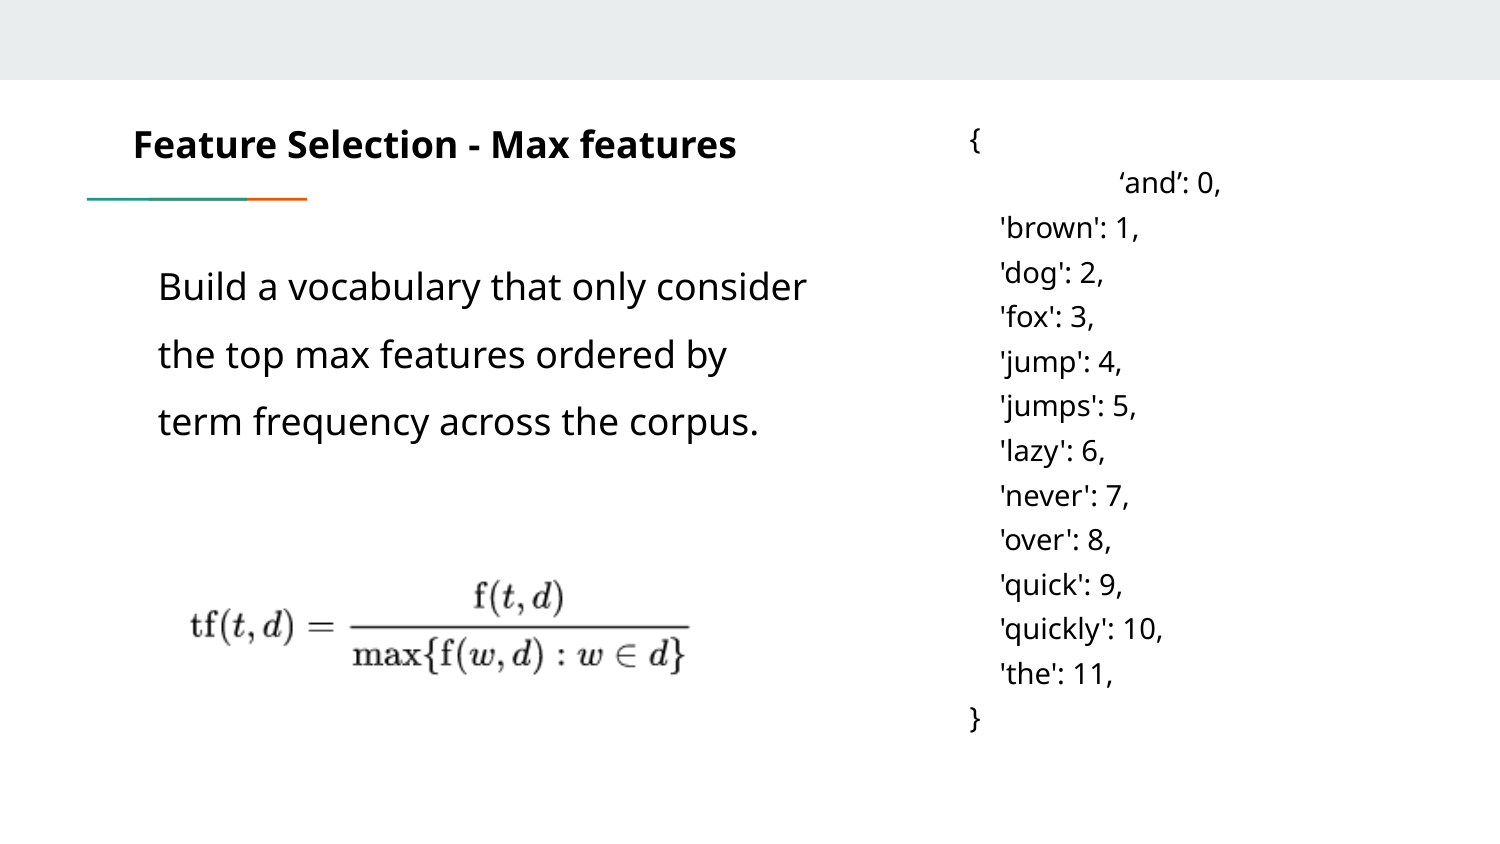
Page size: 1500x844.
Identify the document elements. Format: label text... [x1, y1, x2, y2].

picture [190, 574, 694, 680]
text_box Build a vocabulary that only consider the top max features ordered by term frequency across the corpus. [142, 225, 825, 508]
text_box { ‘and’: 0, 'brown': 1, 'dog': 2, 'fox': 3, 'jump': 4, 'jumps': 5, 'lazy': 6, 'never': 7, 'over': 8, 'quick': 9, 'quickly': 10, 'the': 11, } [954, 120, 1447, 613]
title Feature Selection - Max features [117, 98, 914, 230]
